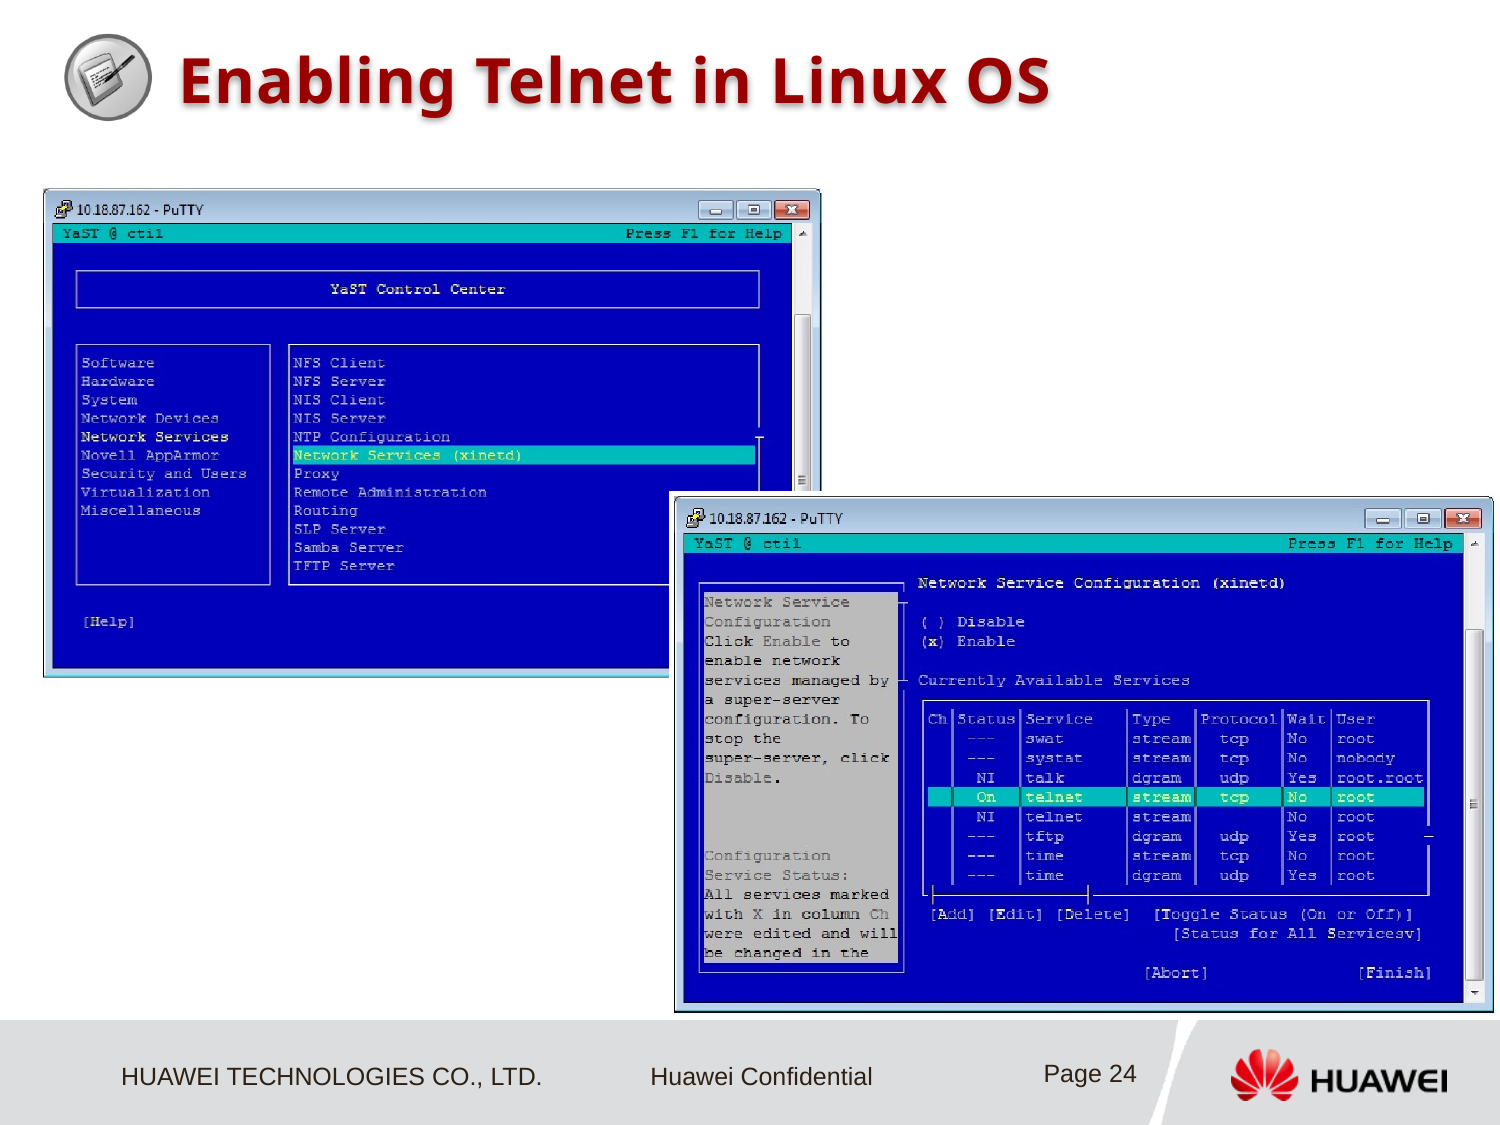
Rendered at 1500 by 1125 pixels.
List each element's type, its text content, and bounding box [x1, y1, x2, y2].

picture [57, 26, 159, 128]
picture [0, 1020, 1500, 1125]
picture [668, 491, 1500, 1017]
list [40, 184, 834, 703]
slide_number Page 24 [1043, 1062, 1388, 1125]
text_box Enabling Telnet in Linux OS [148, 7, 1476, 151]
